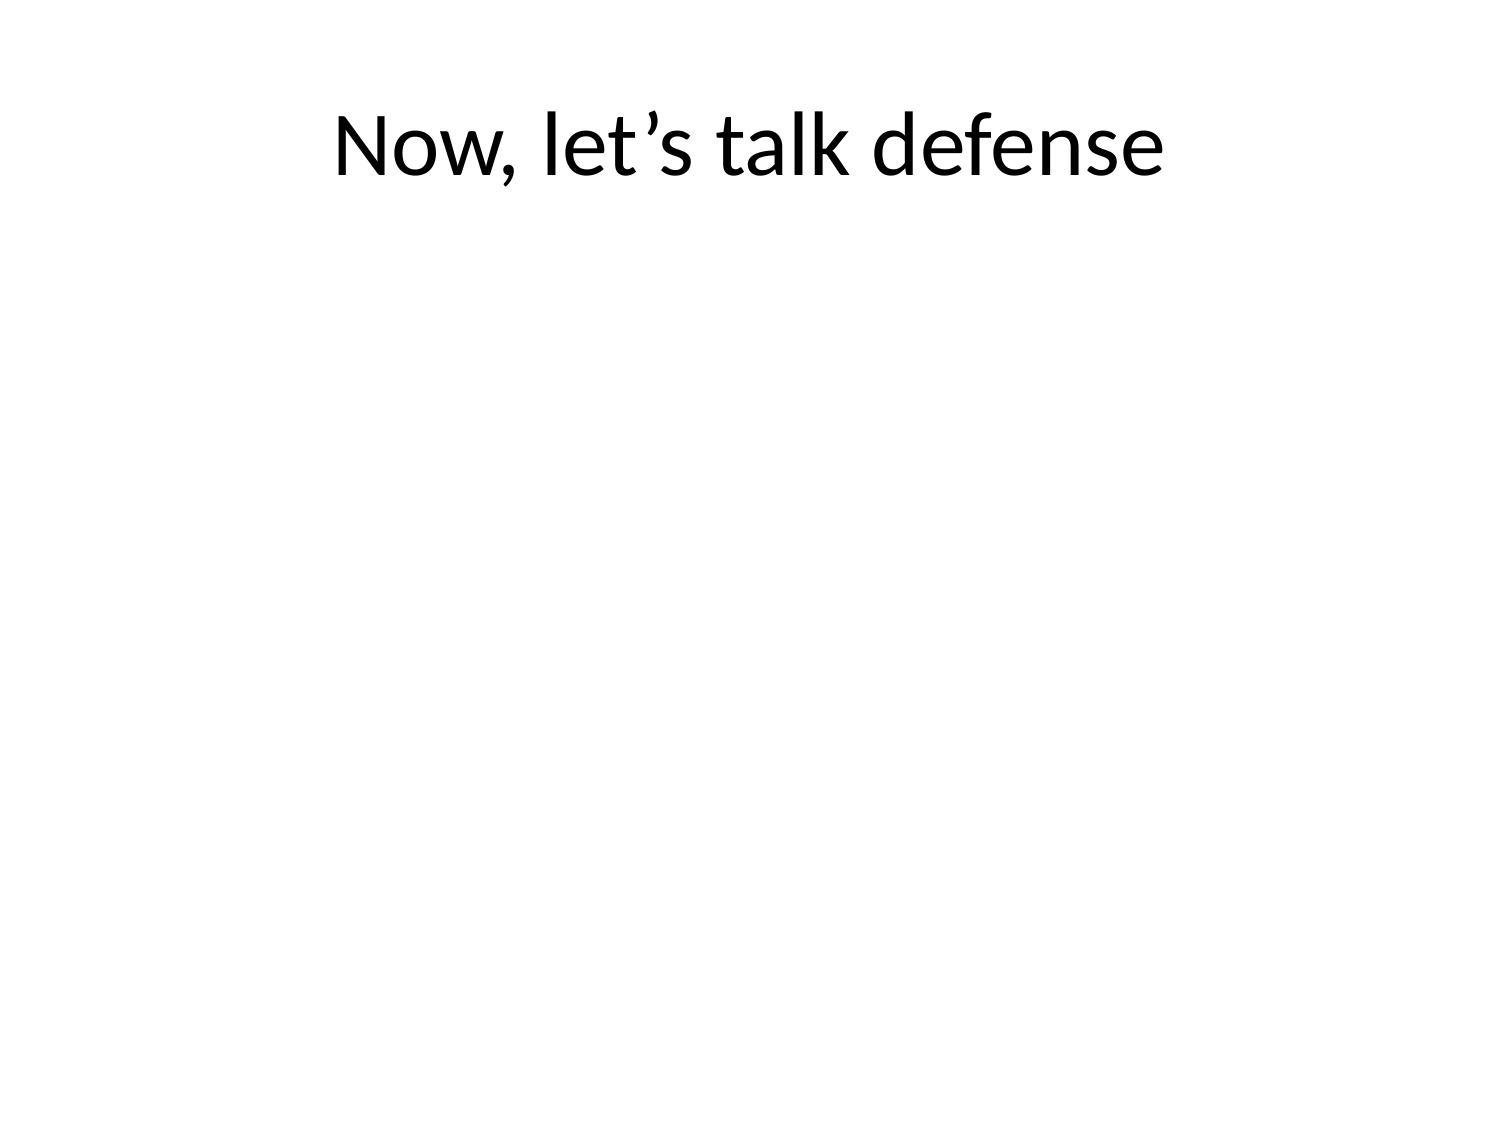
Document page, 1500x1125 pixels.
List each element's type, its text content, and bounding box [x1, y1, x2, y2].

title Now, let’s talk defense [75, 45, 1425, 233]
